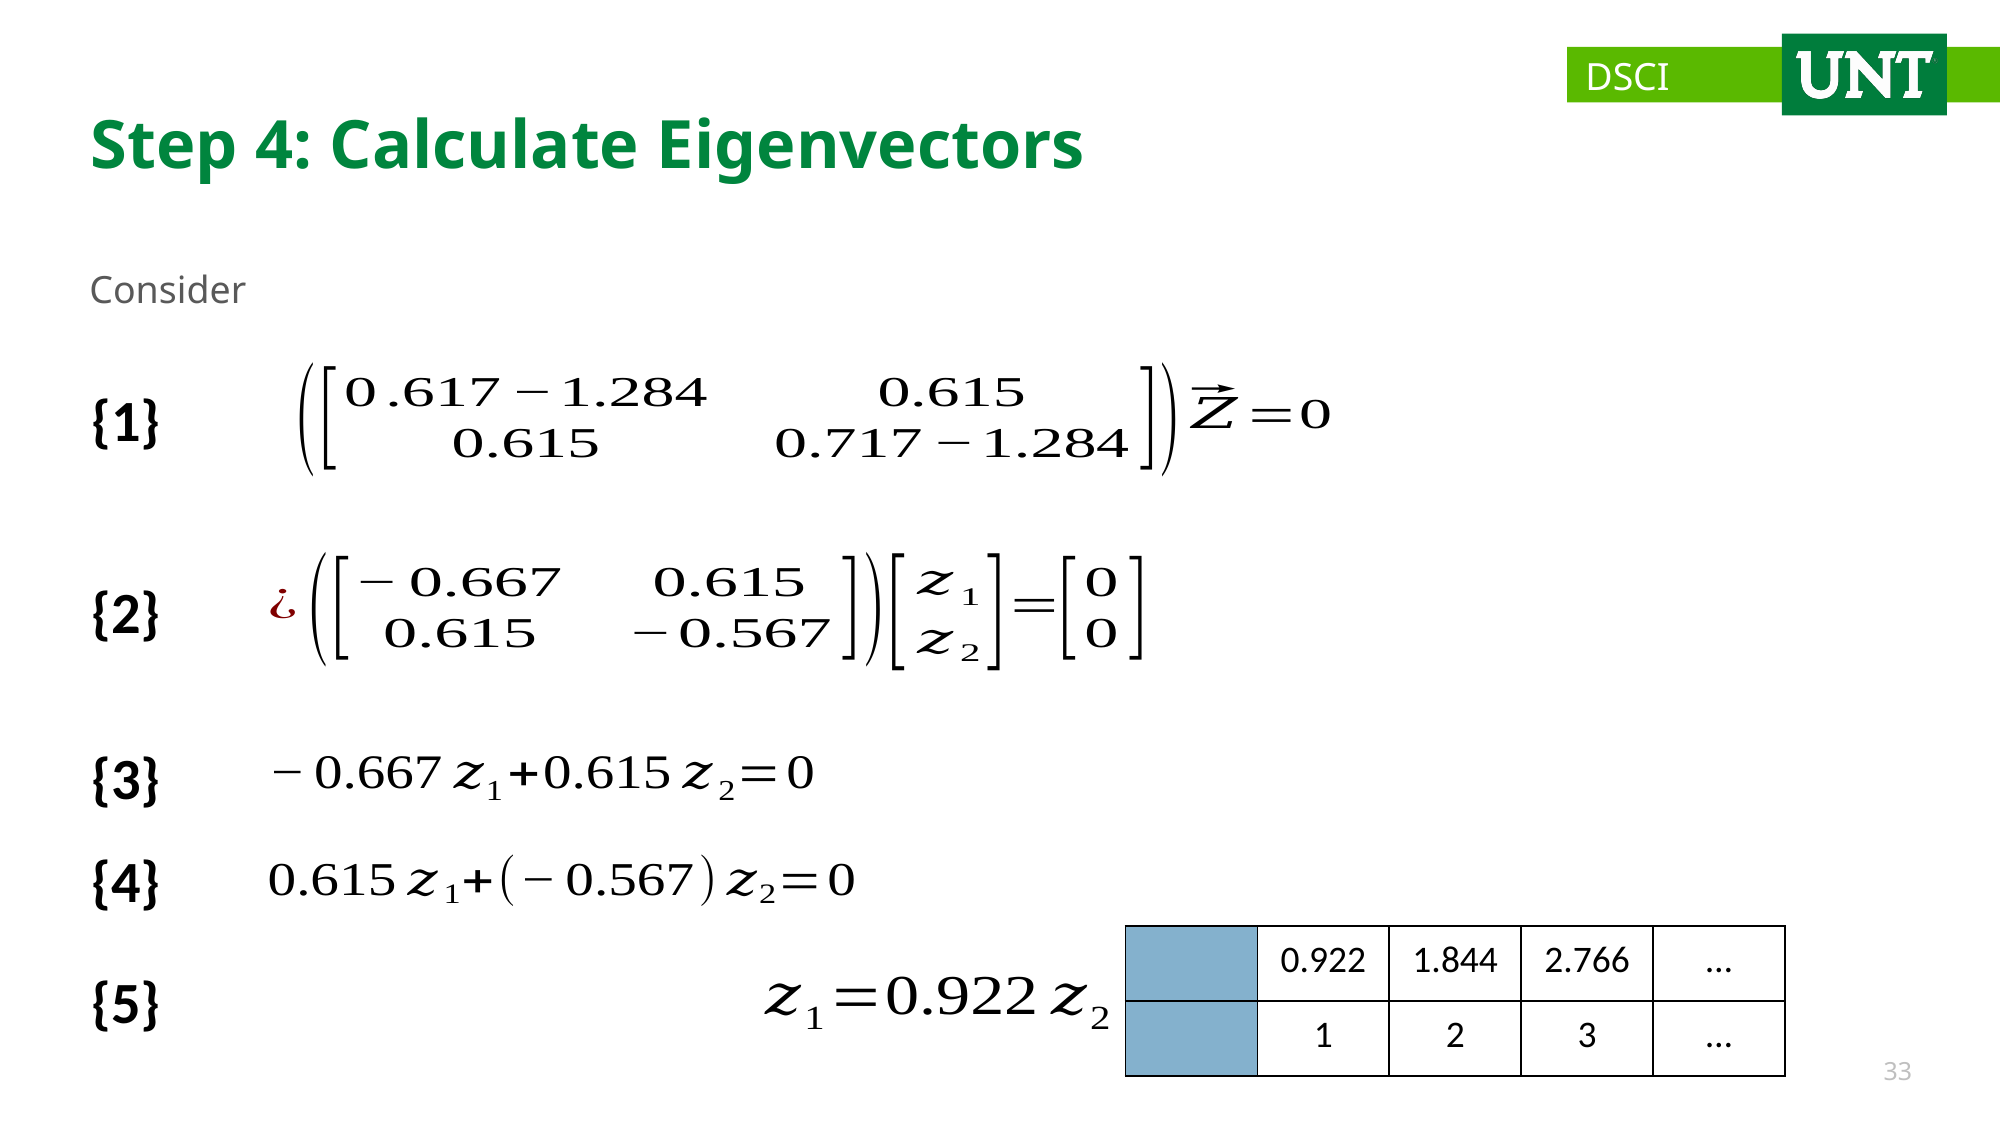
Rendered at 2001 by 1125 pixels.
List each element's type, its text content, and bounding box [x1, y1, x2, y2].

text_box {1} [76, 375, 176, 461]
text_box {2} [76, 567, 176, 653]
text_box {5} [76, 958, 176, 1043]
text_box {3} [76, 733, 176, 819]
slide_number 33 [1859, 1042, 1937, 1103]
title Step 4: Calculate Eigenvectors [75, 59, 1786, 234]
picture [1795, 51, 1938, 99]
text_box {4} [76, 837, 176, 922]
